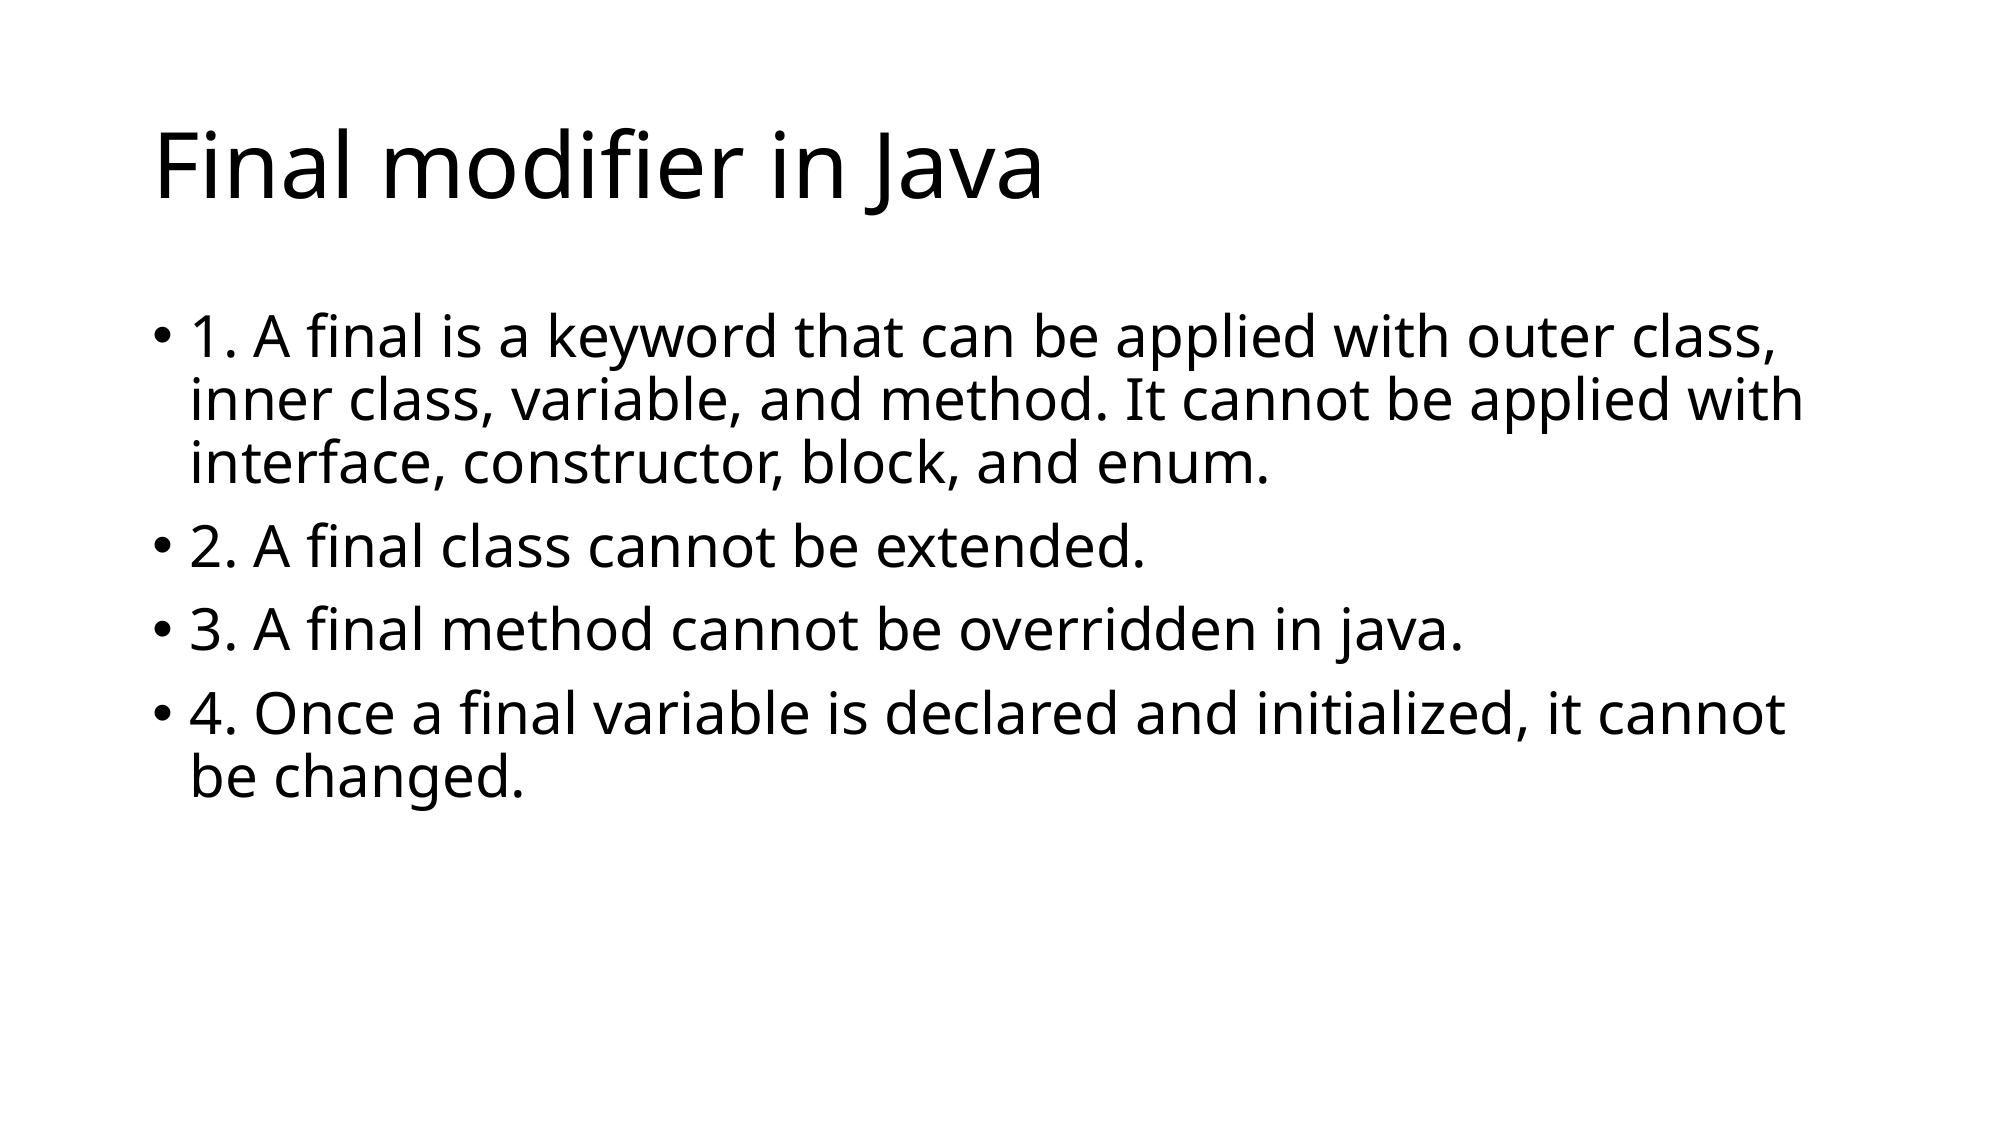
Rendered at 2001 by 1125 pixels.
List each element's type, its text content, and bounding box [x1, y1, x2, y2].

title Final modifier in Java [137, 59, 1863, 278]
list 1. A final is a keyword that can be applied with outer class, inner class, variable, and method. It cannot be applied with interface, constructor, block, and enum. 2. A final class cannot be extended. 3. A final method cannot be overridden in java. 4. Once a final variable is declared and initialized, it cannot be changed. [137, 299, 1863, 1014]
